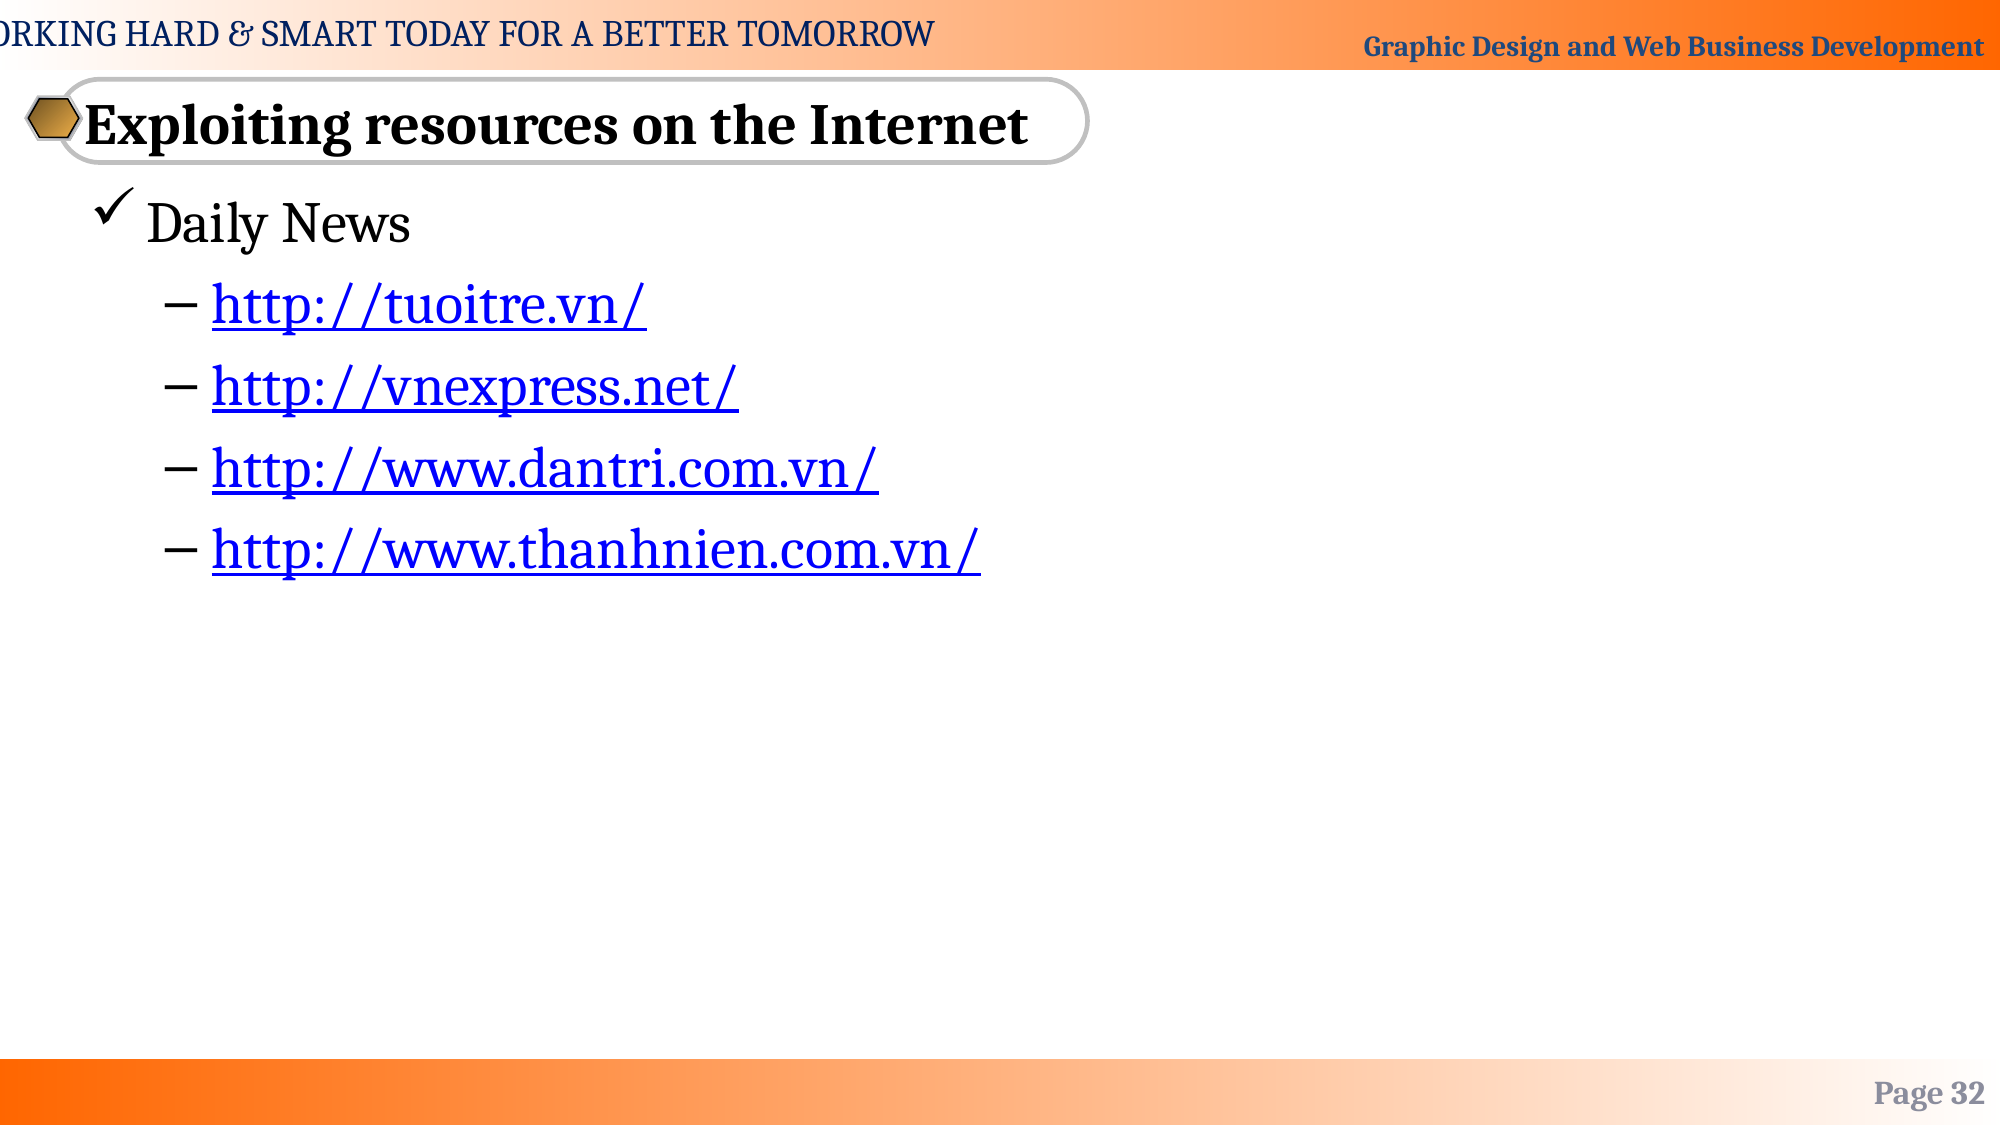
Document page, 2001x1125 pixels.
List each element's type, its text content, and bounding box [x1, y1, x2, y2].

slide_number Page 2 [1609, 0, 1613, 36]
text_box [24, 78, 1088, 163]
text_box Daily News http://tuoitre.vn/ http://vnexpress.net/ http://www.dantri.com.vn/ http://www.thanhnien.com.vn/ [74, 176, 1950, 1038]
slide_number Page 32 [1533, 1060, 2000, 1121]
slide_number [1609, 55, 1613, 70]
